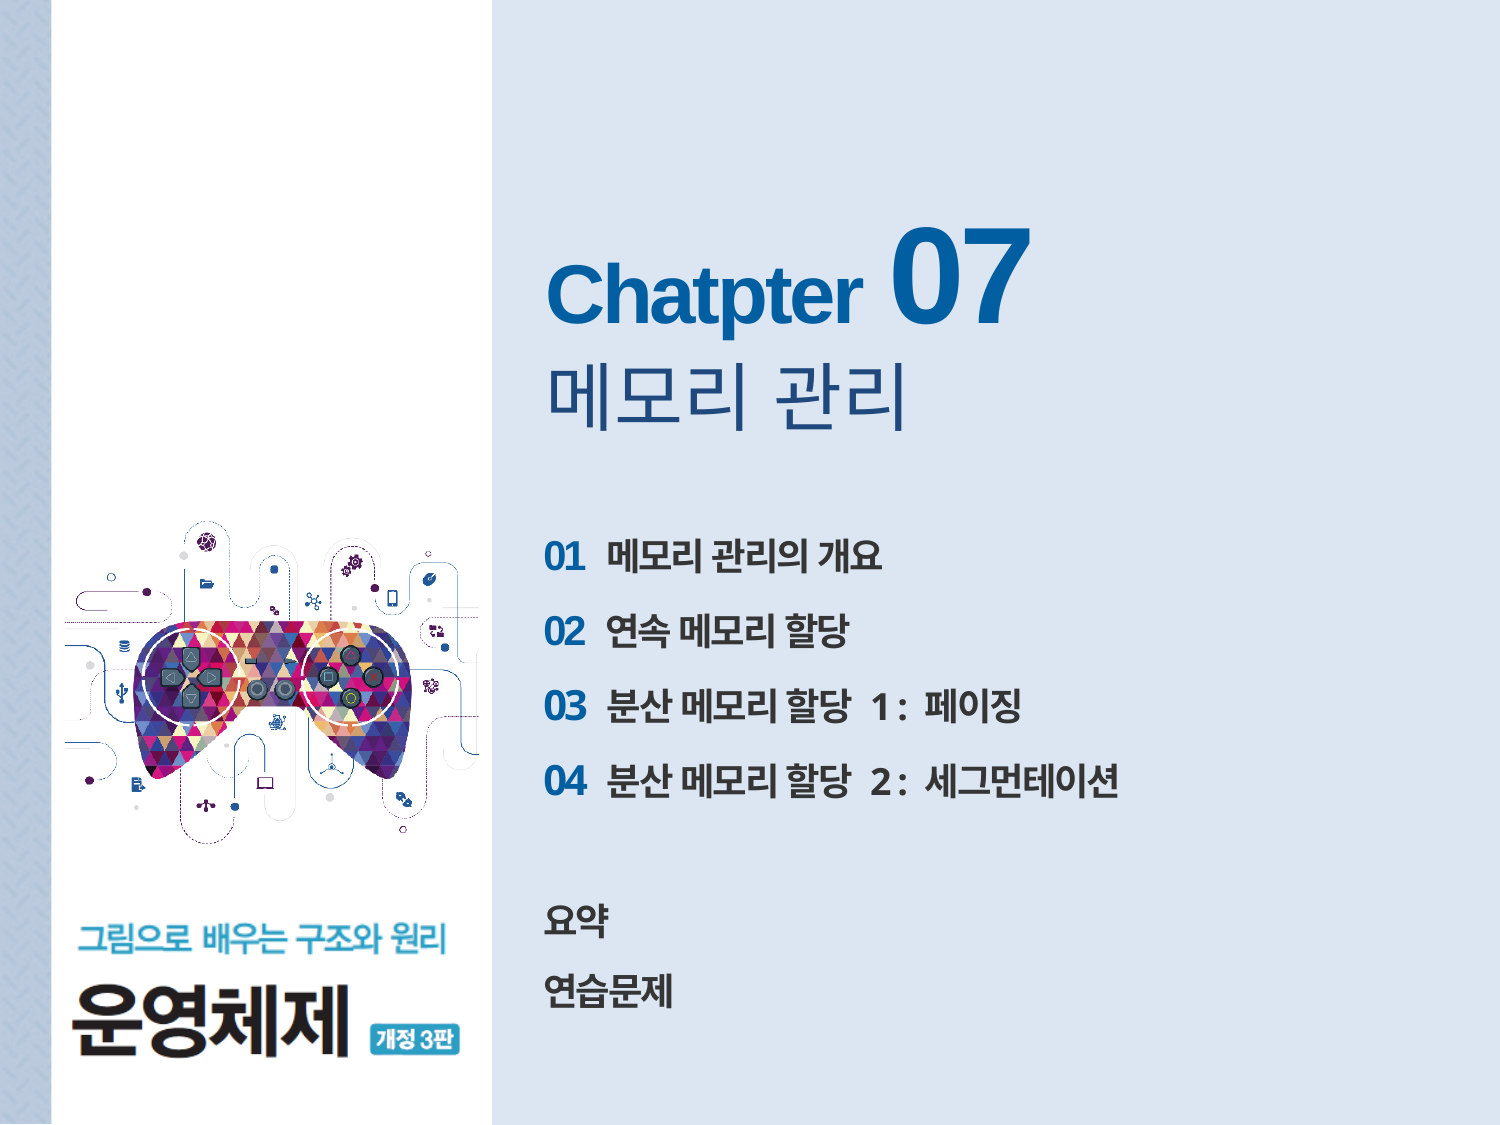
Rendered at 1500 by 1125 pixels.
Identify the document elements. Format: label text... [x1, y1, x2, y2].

picture [65, 900, 457, 964]
picture [65, 514, 479, 844]
picture [65, 975, 468, 1065]
text_box 01 메모리 관리의 개요 02 연속 메모리 할당 03 분산 메모리 할당 1 : 페이징 04 분산 메모리 할당 2 : 세그먼테이션 요약 연습문제 [528, 496, 1418, 1021]
text_box Chatpter 07 메모리 관리 [530, 178, 1051, 449]
